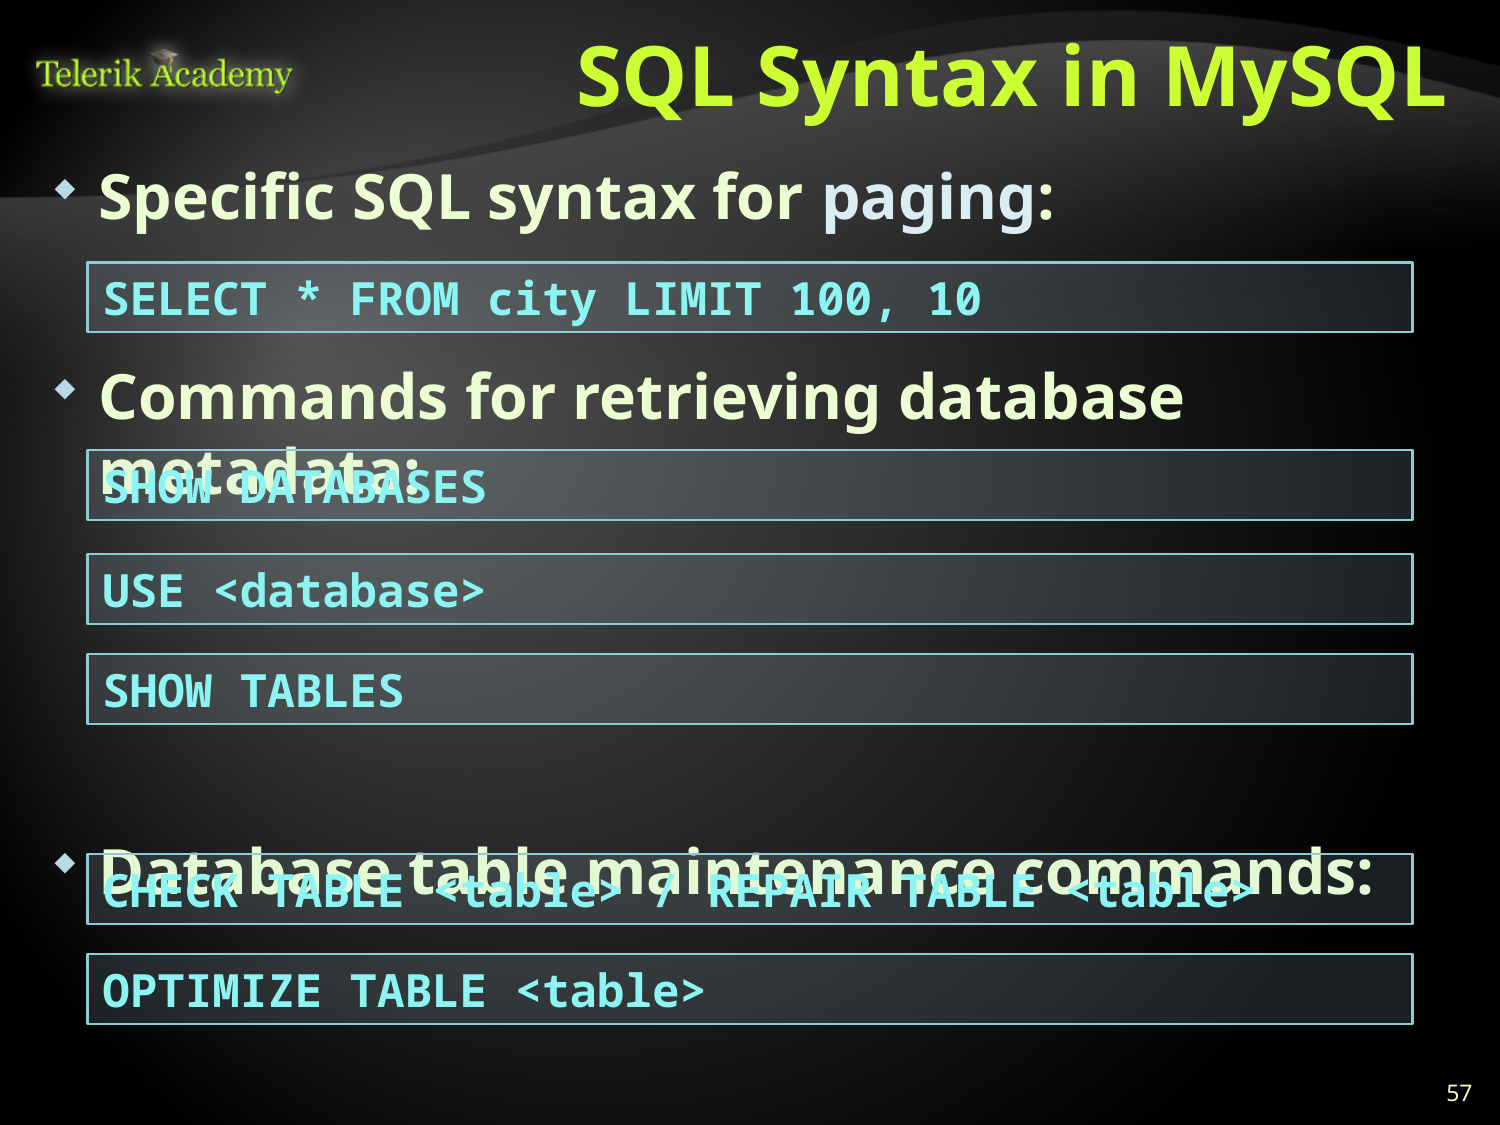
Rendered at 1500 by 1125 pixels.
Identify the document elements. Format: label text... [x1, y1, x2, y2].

text_box OPTIMIZE TABLE <table> [87, 954, 1413, 1025]
picture [0, 0, 1500, 1125]
text_box USE <database> [87, 553, 1413, 624]
title SQL Syntax in MySQL [300, 12, 1463, 149]
text_box CHECK TABLE <table> / REPAIR TABLE <table> [87, 854, 1413, 924]
list Specific SQL syntax for paging: Commands for retrieving database metadata: Database table maintenance commands: [37, 149, 1463, 1100]
text_box SHOW DATABASES [87, 450, 1413, 520]
slide_number 57 [1412, 1074, 1488, 1113]
text_box SELECT * FROM city LIMIT 100, 10 [87, 262, 1413, 333]
text_box SHOW TABLES [87, 653, 1413, 724]
